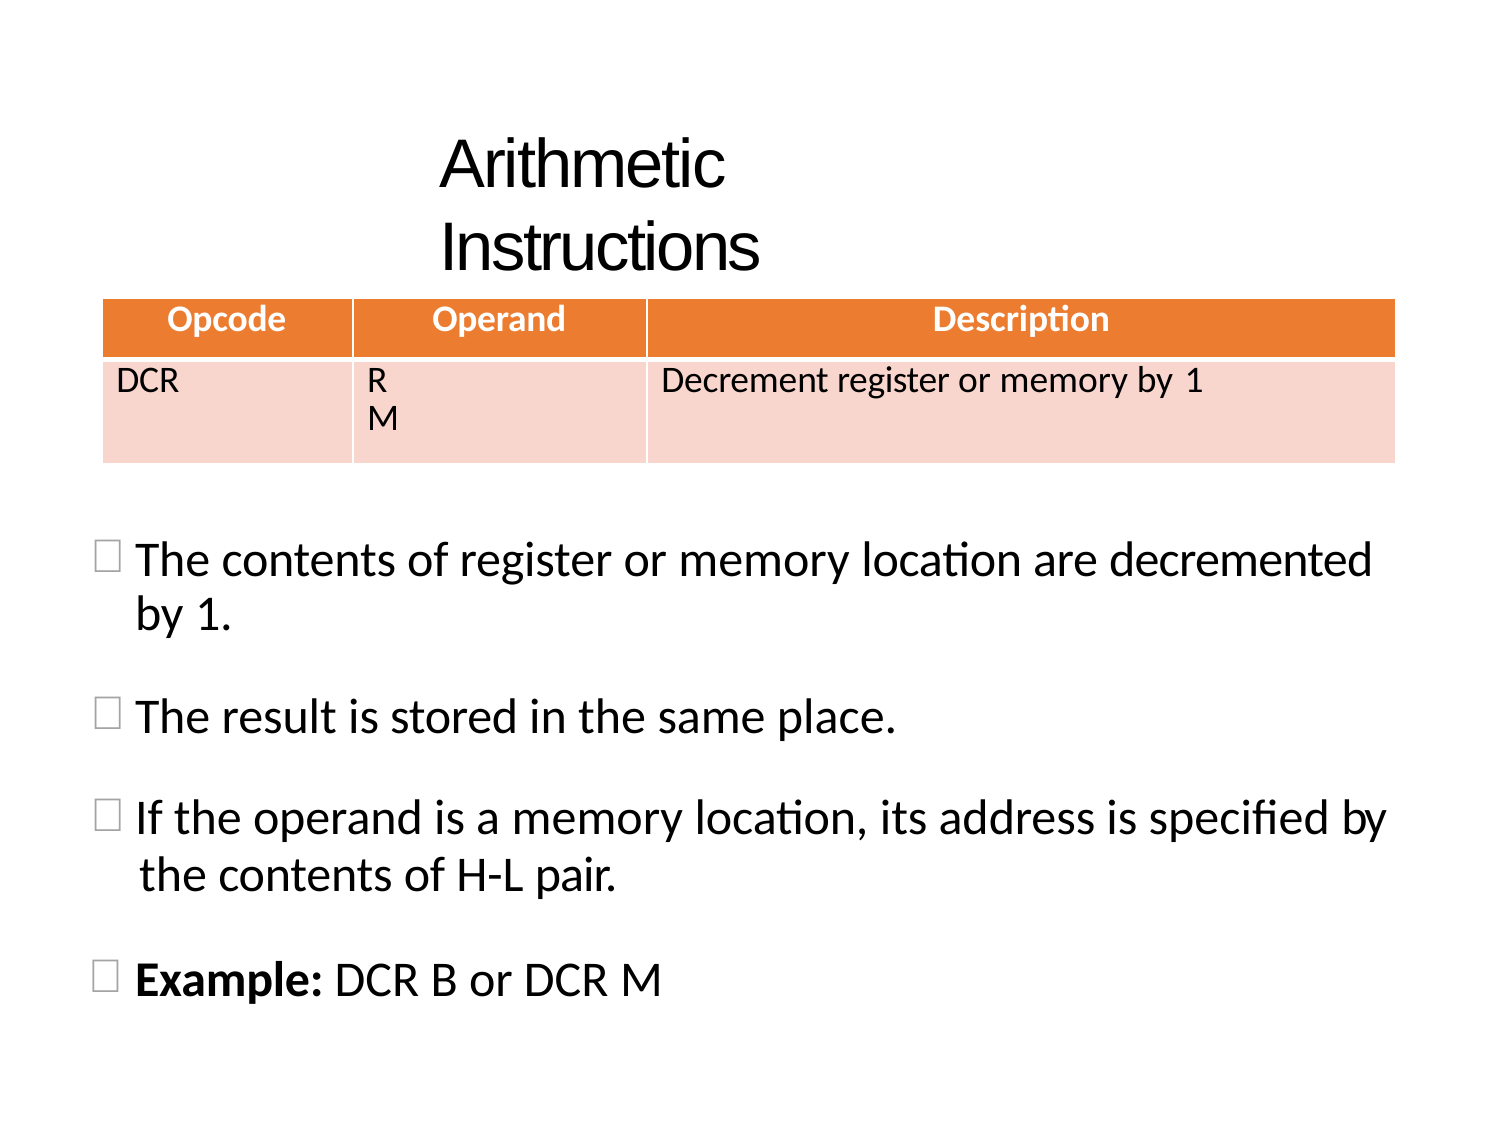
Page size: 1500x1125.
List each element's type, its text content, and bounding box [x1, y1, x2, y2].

text_box The contents of register or memory location are decremented by 1. The result is stored in the same place. If the operand is a memory location, its address is specified by the contents of H-L pair. Example: DCR B or DCR M [87, 523, 1395, 1006]
table_header Operand [354, 299, 646, 357]
title Arithmetic Instructions [437, 116, 1064, 298]
table_header Description [648, 299, 1395, 357]
table_header Opcode [103, 299, 352, 357]
table_cell R M [354, 362, 646, 463]
table_cell Decrement register or memory by 1 [648, 362, 1395, 463]
table_cell DCR [103, 362, 352, 463]
